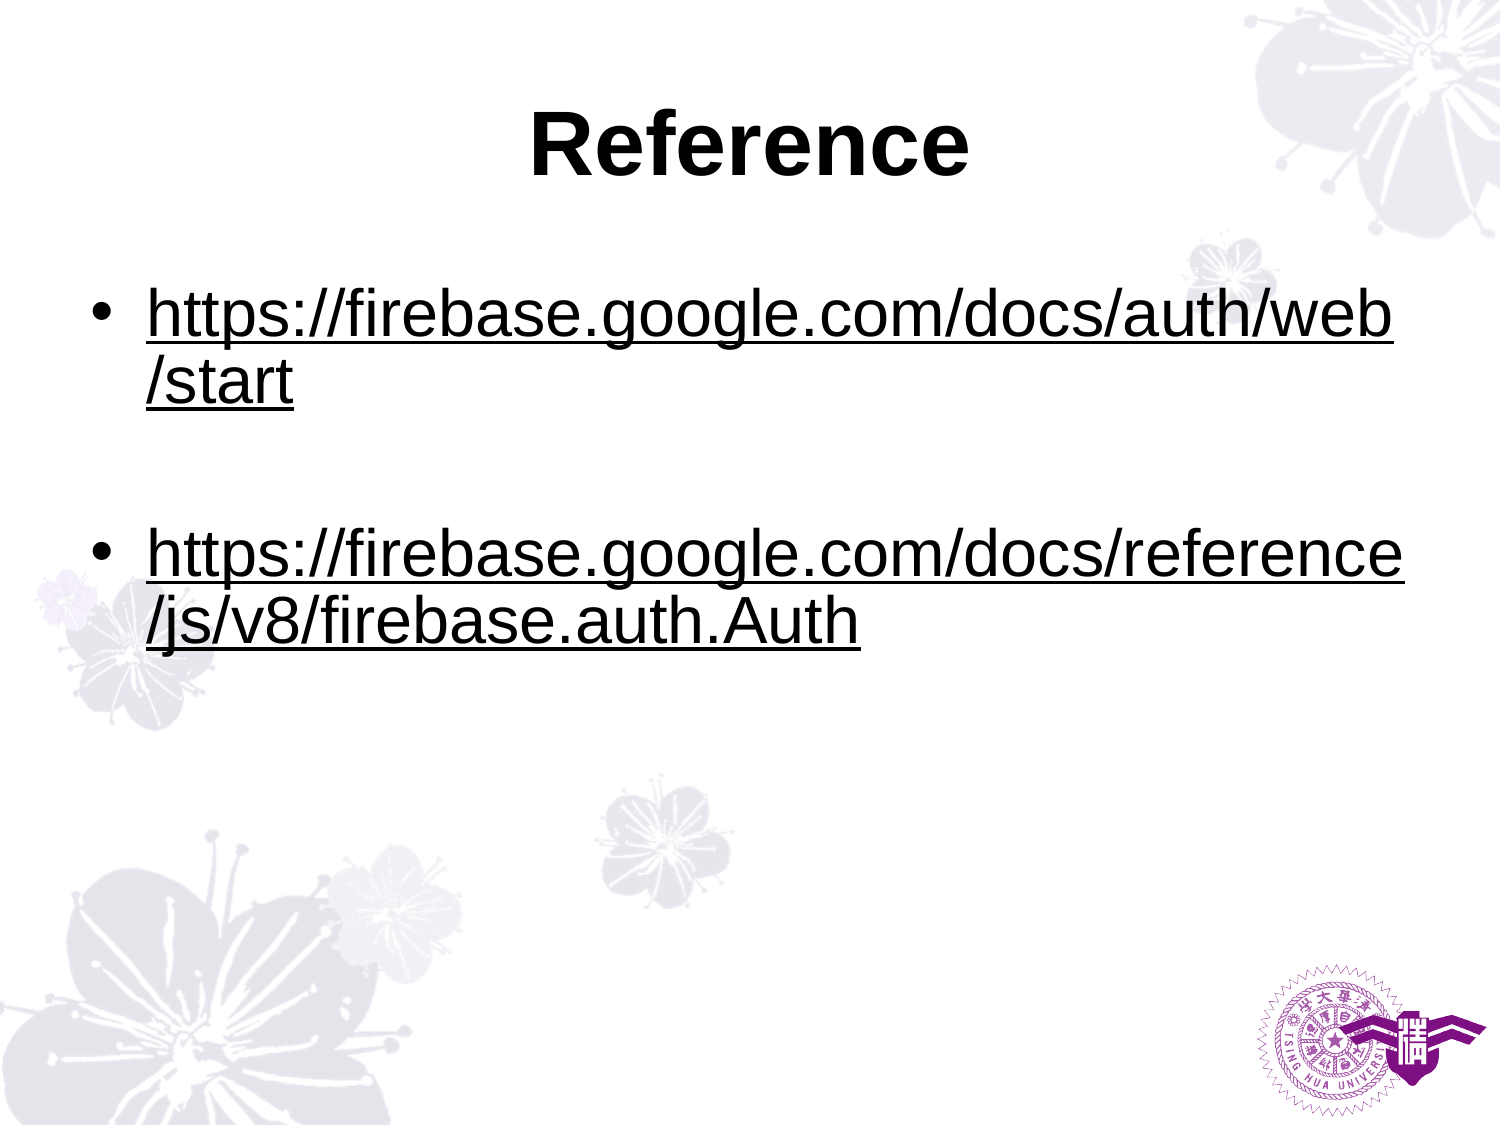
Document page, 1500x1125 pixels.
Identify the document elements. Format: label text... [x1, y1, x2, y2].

title Reference [75, 45, 1425, 233]
picture [0, 0, 1500, 1125]
list https://firebase.google.com/docs/auth/web/start https://firebase.google.com/docs/reference/js/v8/firebase.auth.Auth [75, 262, 1425, 1005]
